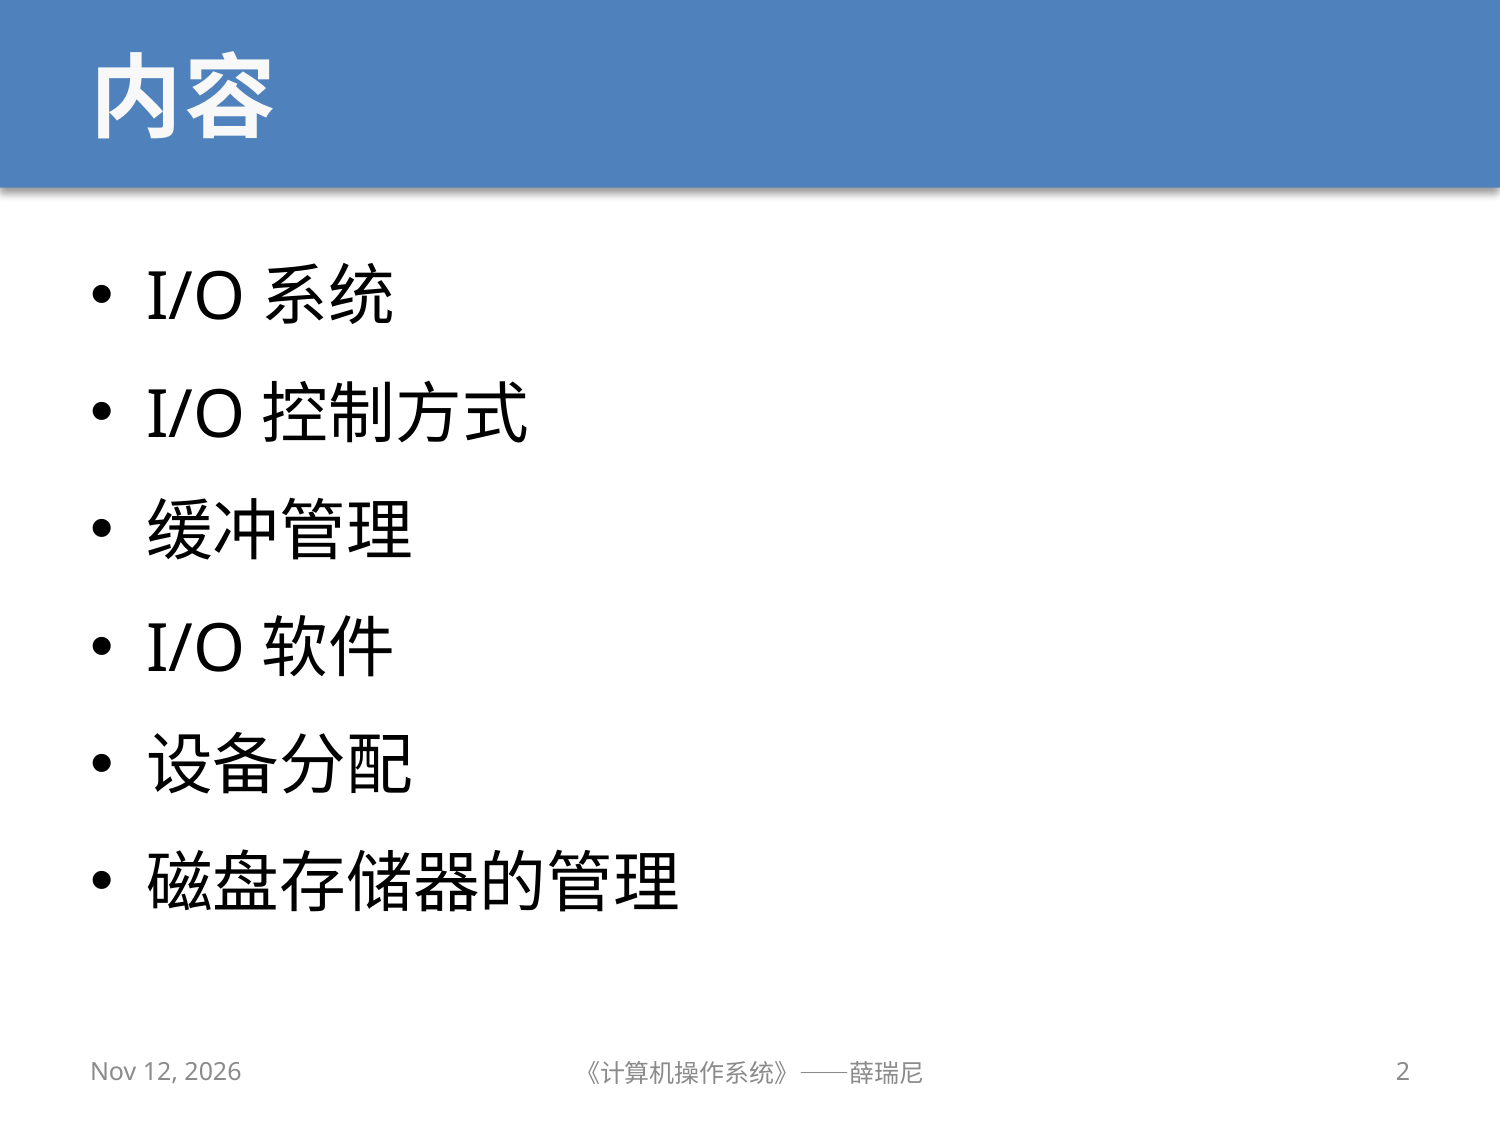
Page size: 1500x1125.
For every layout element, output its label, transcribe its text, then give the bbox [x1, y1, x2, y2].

list I/O系统 I/O控制方式 缓冲管理 I/O软件 设备分配 磁盘存储器的管理 [75, 221, 1425, 1021]
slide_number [75, 1042, 425, 1103]
slide_number 2 [1074, 1042, 1425, 1103]
footer 《计算机操作系统》——薛瑞尼 [512, 1042, 988, 1103]
title 内容 [75, 0, 1425, 188]
